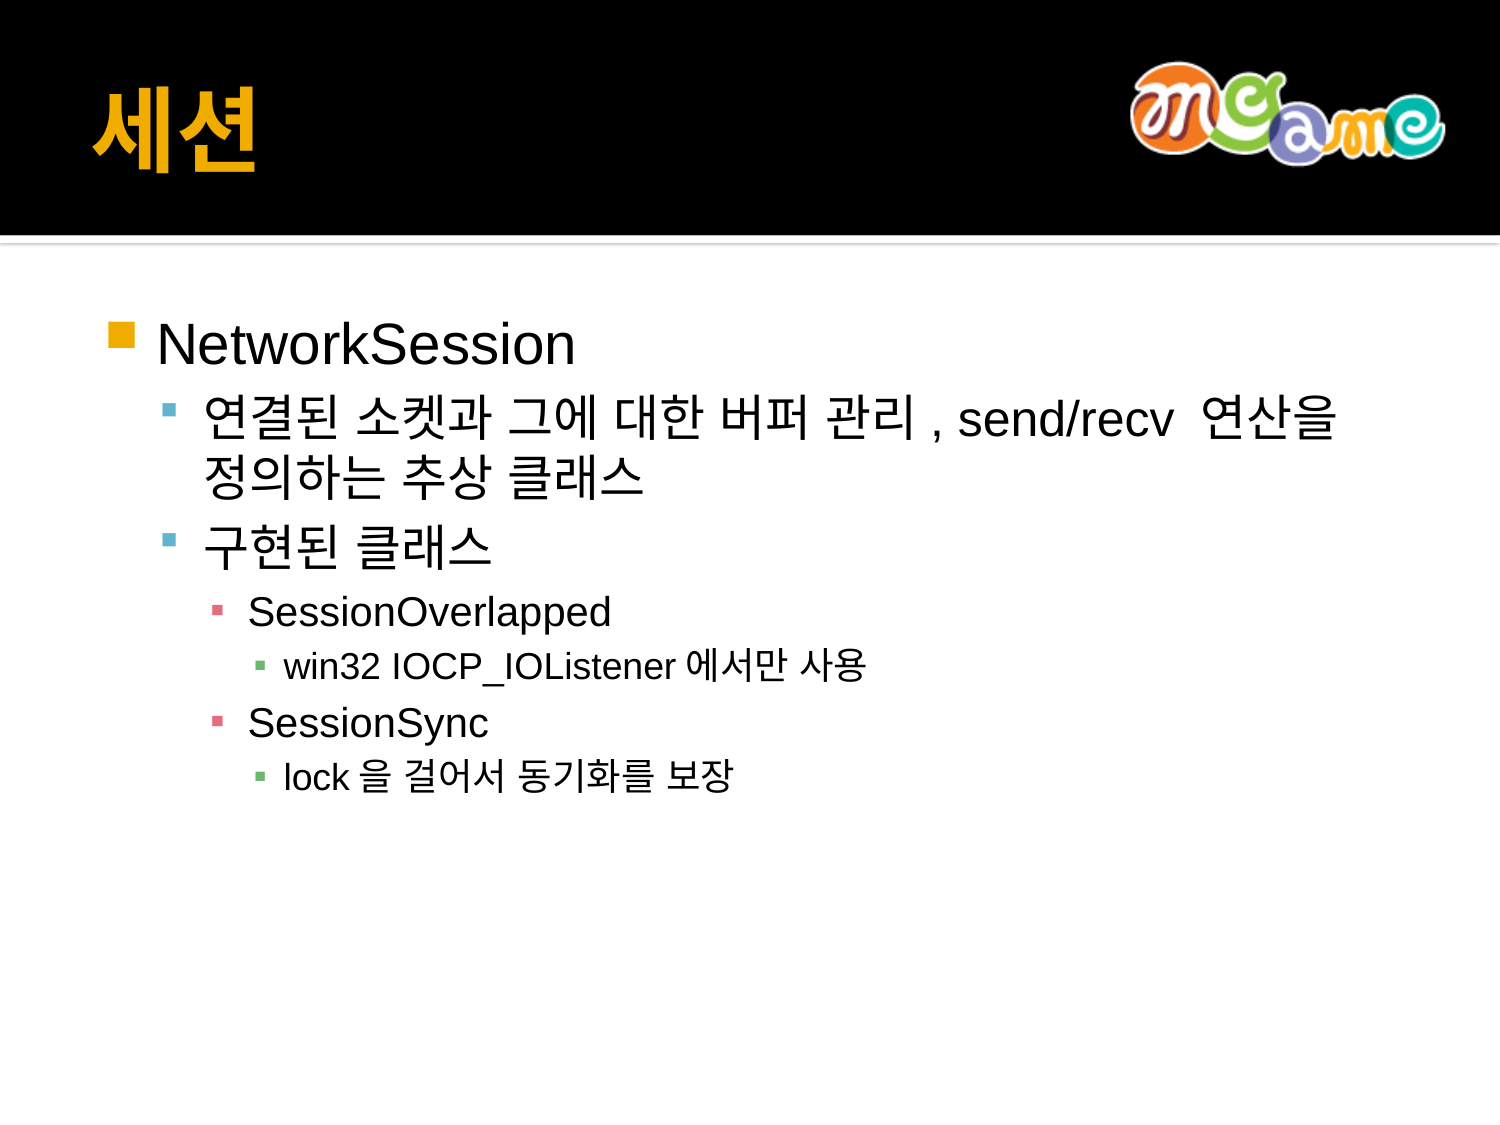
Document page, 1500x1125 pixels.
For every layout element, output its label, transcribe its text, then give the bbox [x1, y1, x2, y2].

title 세션 [75, 25, 1425, 231]
list NetworkSession 연결된 소켓과 그에 대한 버퍼 관리, send/recv 연산을 정의하는 추상 클래스 구현된 클래스 SessionOverlapped win32 IOCP_IOListener에서만 사용 SessionSync lock을 걸어서 동기화를 보장 [75, 291, 1425, 1050]
picture [1104, 42, 1469, 178]
